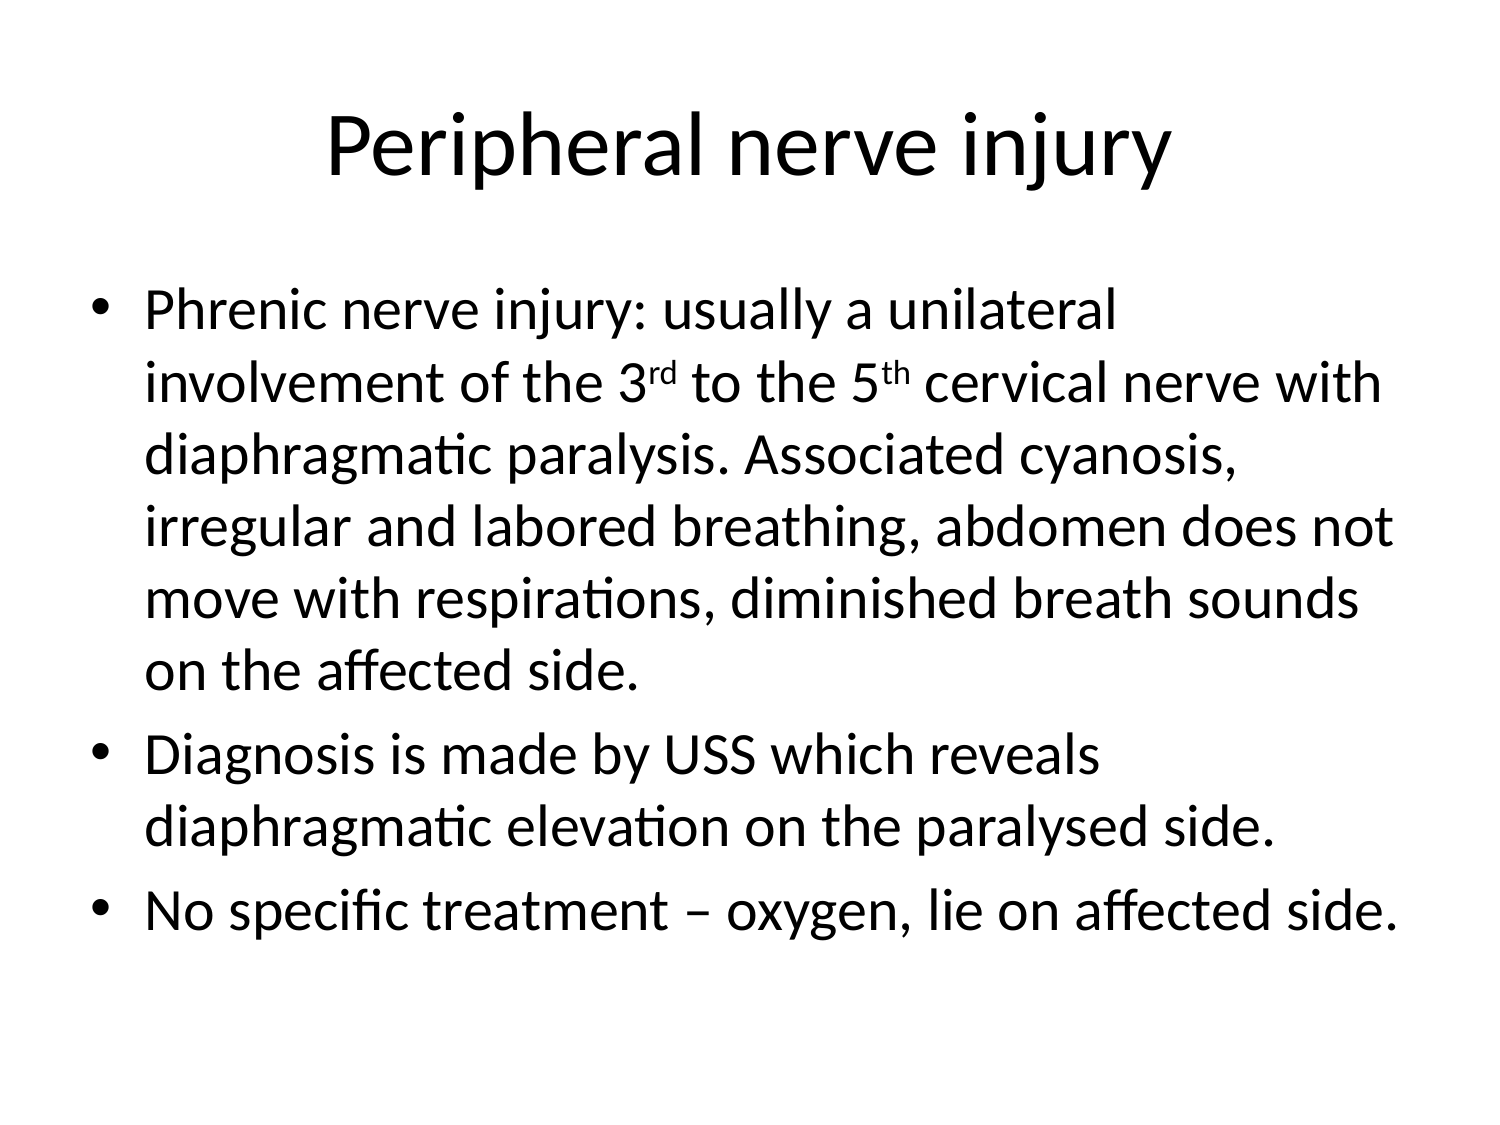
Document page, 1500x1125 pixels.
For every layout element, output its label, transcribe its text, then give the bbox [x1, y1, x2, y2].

list Phrenic nerve injury: usually a unilateral involvement of the 3rd to the 5th cervical nerve with diaphragmatic paralysis. Associated cyanosis, irregular and labored breathing, abdomen does not move with respirations, diminished breath sounds on the affected side. Diagnosis is made by USS which reveals diaphragmatic elevation on the paralysed side. No specific treatment – oxygen, lie on affected side. [75, 262, 1425, 1005]
title Peripheral nerve injury [75, 45, 1425, 233]
